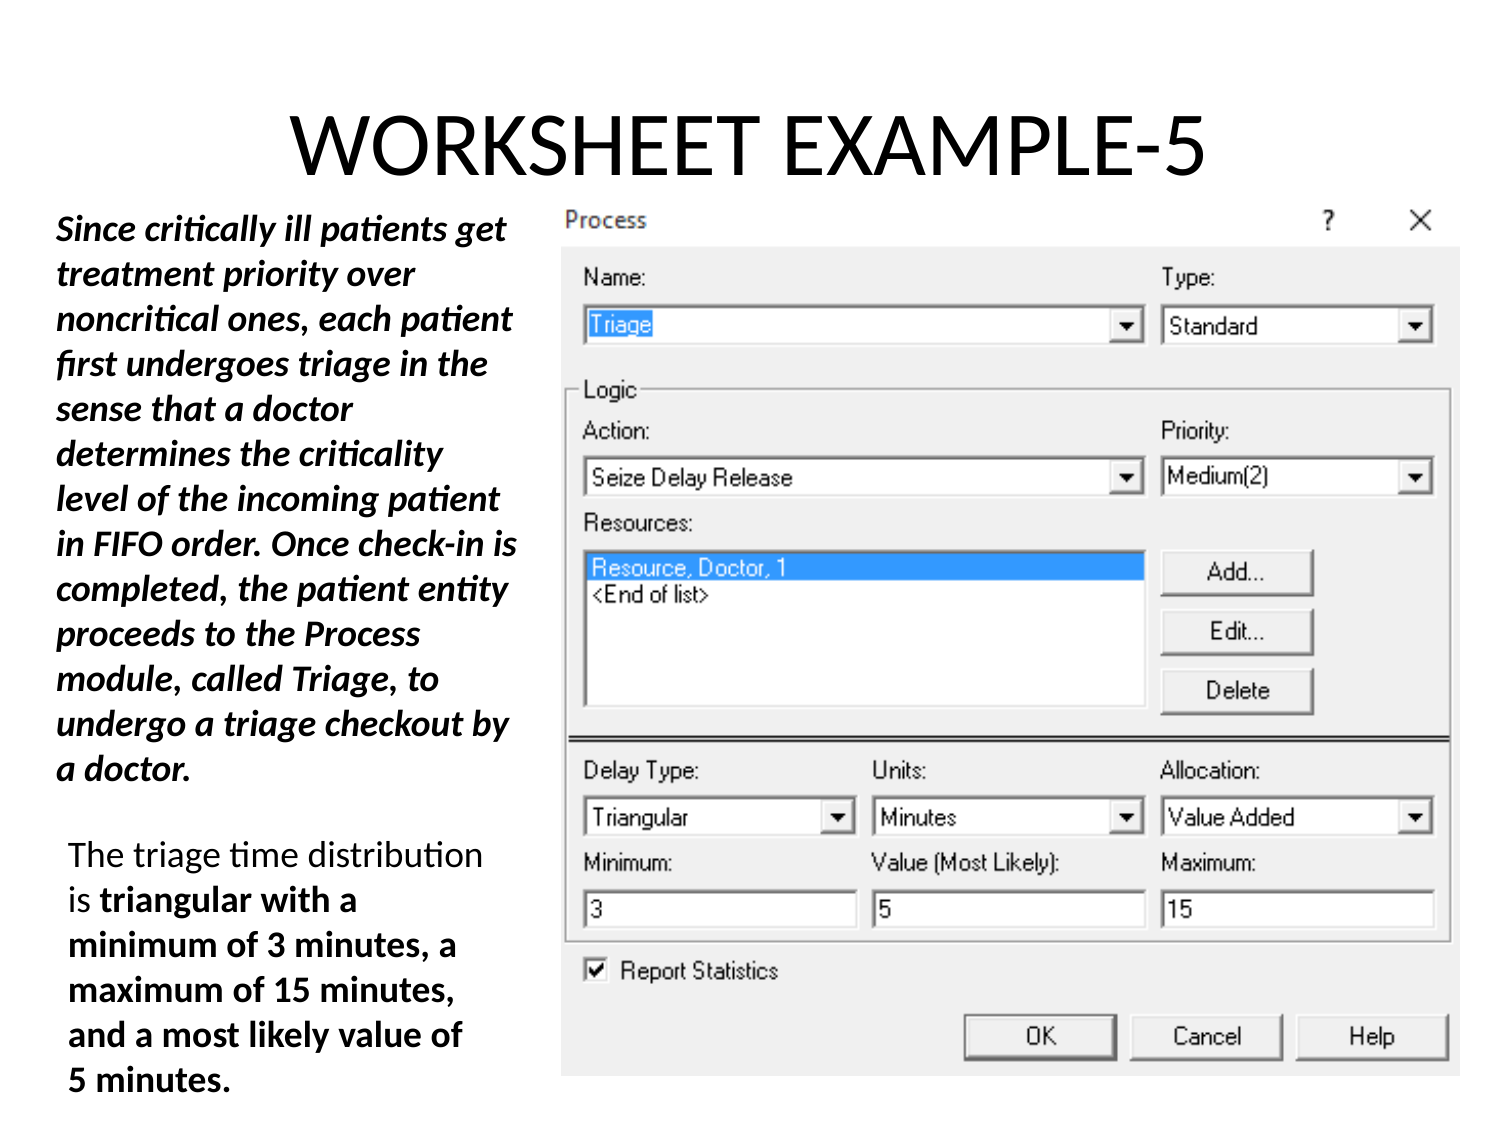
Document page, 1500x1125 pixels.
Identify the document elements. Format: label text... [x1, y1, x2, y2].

list [75, 262, 555, 1005]
text_box Since critically ill patients get treatment priority over noncritical ones, each patient first undergoes triage in the sense that a doctor determines the criticality level of the incoming patient in FIFO order. Once check-in is completed, the patient entity proceeds to the Process module, called Triage, to undergo a triage checkout by a doctor. [41, 196, 538, 796]
title WORKSHEET EXAMPLE-5 [75, 45, 1425, 233]
picture [560, 196, 1460, 1077]
text_box The triage time distribution is triangular with a minimum of 3 minutes, a maximum of 15 minutes, and a most likely value of 5 minutes. [53, 822, 502, 1107]
